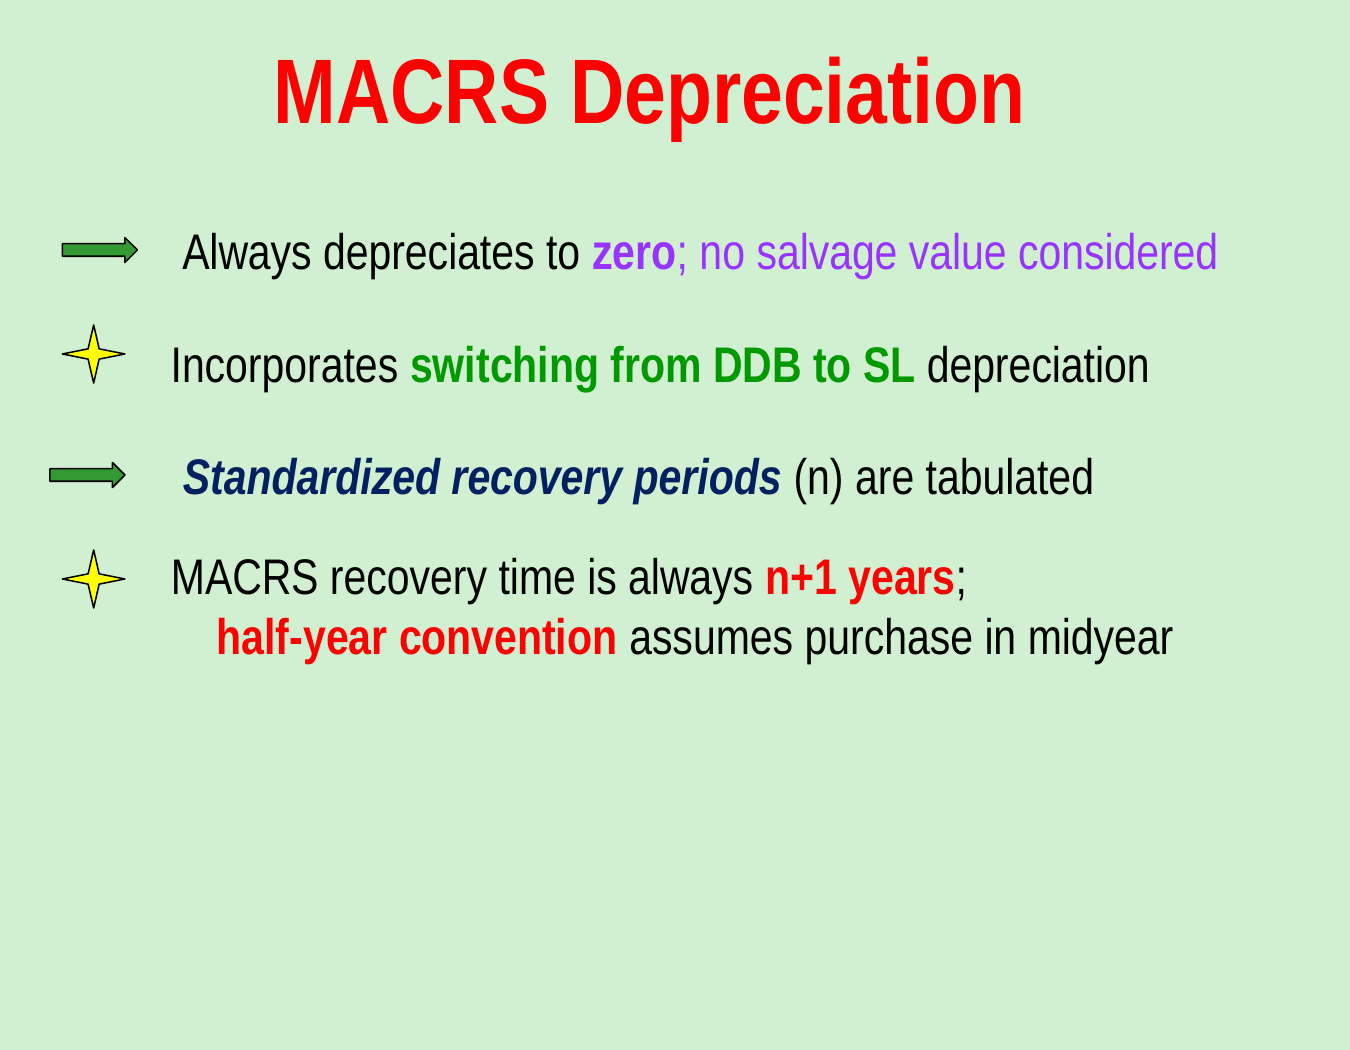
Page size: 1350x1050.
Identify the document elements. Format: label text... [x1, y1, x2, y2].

text_box MACRS recovery time is always n+1 years; half-year convention assumes purchase in midyear [156, 537, 1201, 673]
text_box [49, 462, 125, 488]
text_box Standardized recovery periods (n) are tabulated [168, 437, 1110, 513]
text_box Incorporates switching from DDB to SL depreciation [155, 324, 1165, 400]
text_box [62, 549, 125, 609]
text_box [62, 324, 125, 384]
text_box MACRS Depreciation [149, 24, 1151, 158]
text_box [62, 237, 138, 263]
text_box Always depreciates to zero; no salvage value considered [167, 212, 1234, 288]
